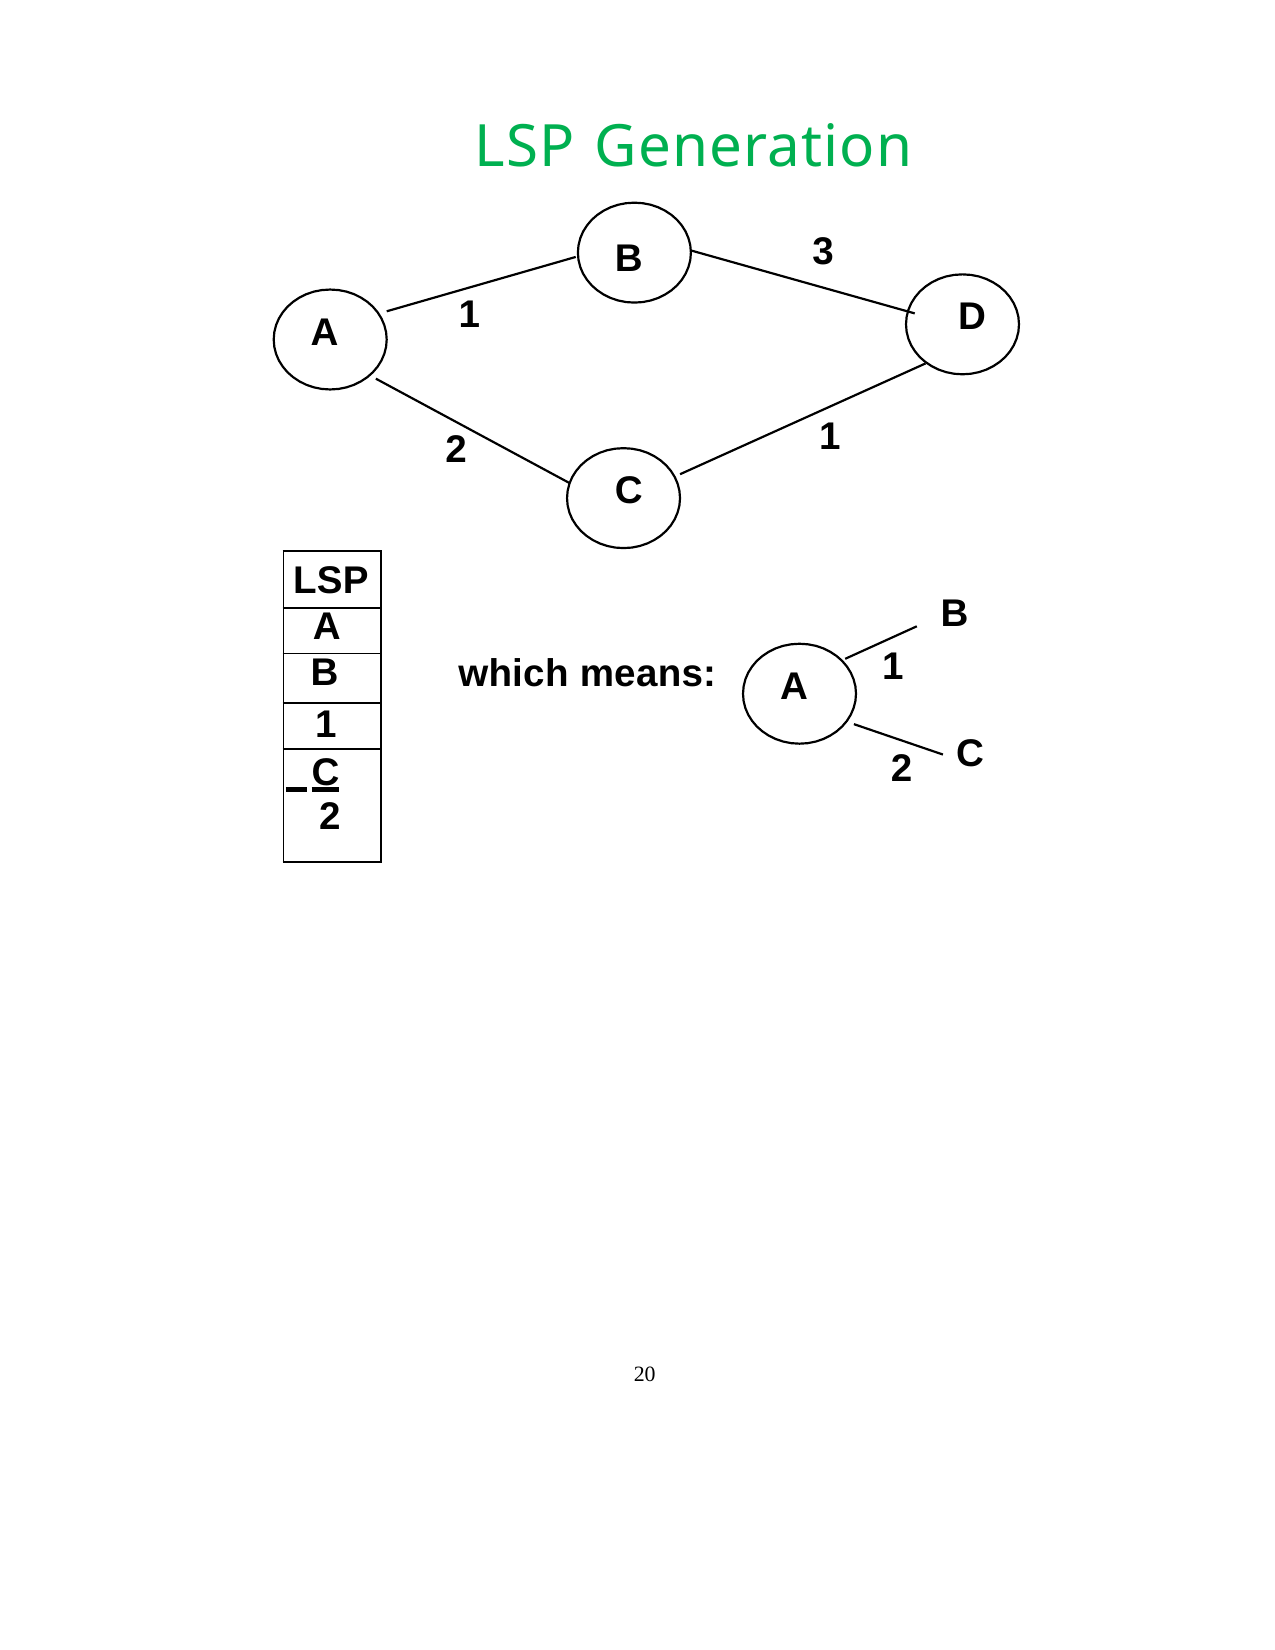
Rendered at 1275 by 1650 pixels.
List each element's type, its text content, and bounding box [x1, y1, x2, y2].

text_box LSP Generation [472, 108, 987, 179]
text_box A [777, 660, 811, 707]
text_box C B [612, 465, 970, 634]
text_box 1 [817, 410, 843, 457]
text_box which means: [456, 647, 720, 694]
text_box A [308, 306, 341, 353]
text_box D [956, 291, 989, 338]
text_box [273, 289, 387, 390]
table_header LSP [284, 552, 380, 607]
text_box 2 [443, 423, 470, 471]
text_box [743, 643, 857, 744]
slide_number 20 [629, 1359, 661, 1650]
table_cell B [284, 654, 380, 702]
text_box C [953, 727, 987, 775]
text_box [577, 202, 691, 303]
text_box 2 [888, 743, 915, 790]
table_cell C 2 [284, 750, 380, 861]
text_box 3 [810, 226, 837, 273]
text_box [906, 274, 1019, 375]
text_box 1 [456, 289, 483, 336]
text_box [567, 448, 666, 547]
table_cell A [284, 609, 380, 653]
text_box 1 [880, 640, 906, 688]
text_box B [612, 232, 646, 279]
table_cell 1 [284, 704, 380, 748]
